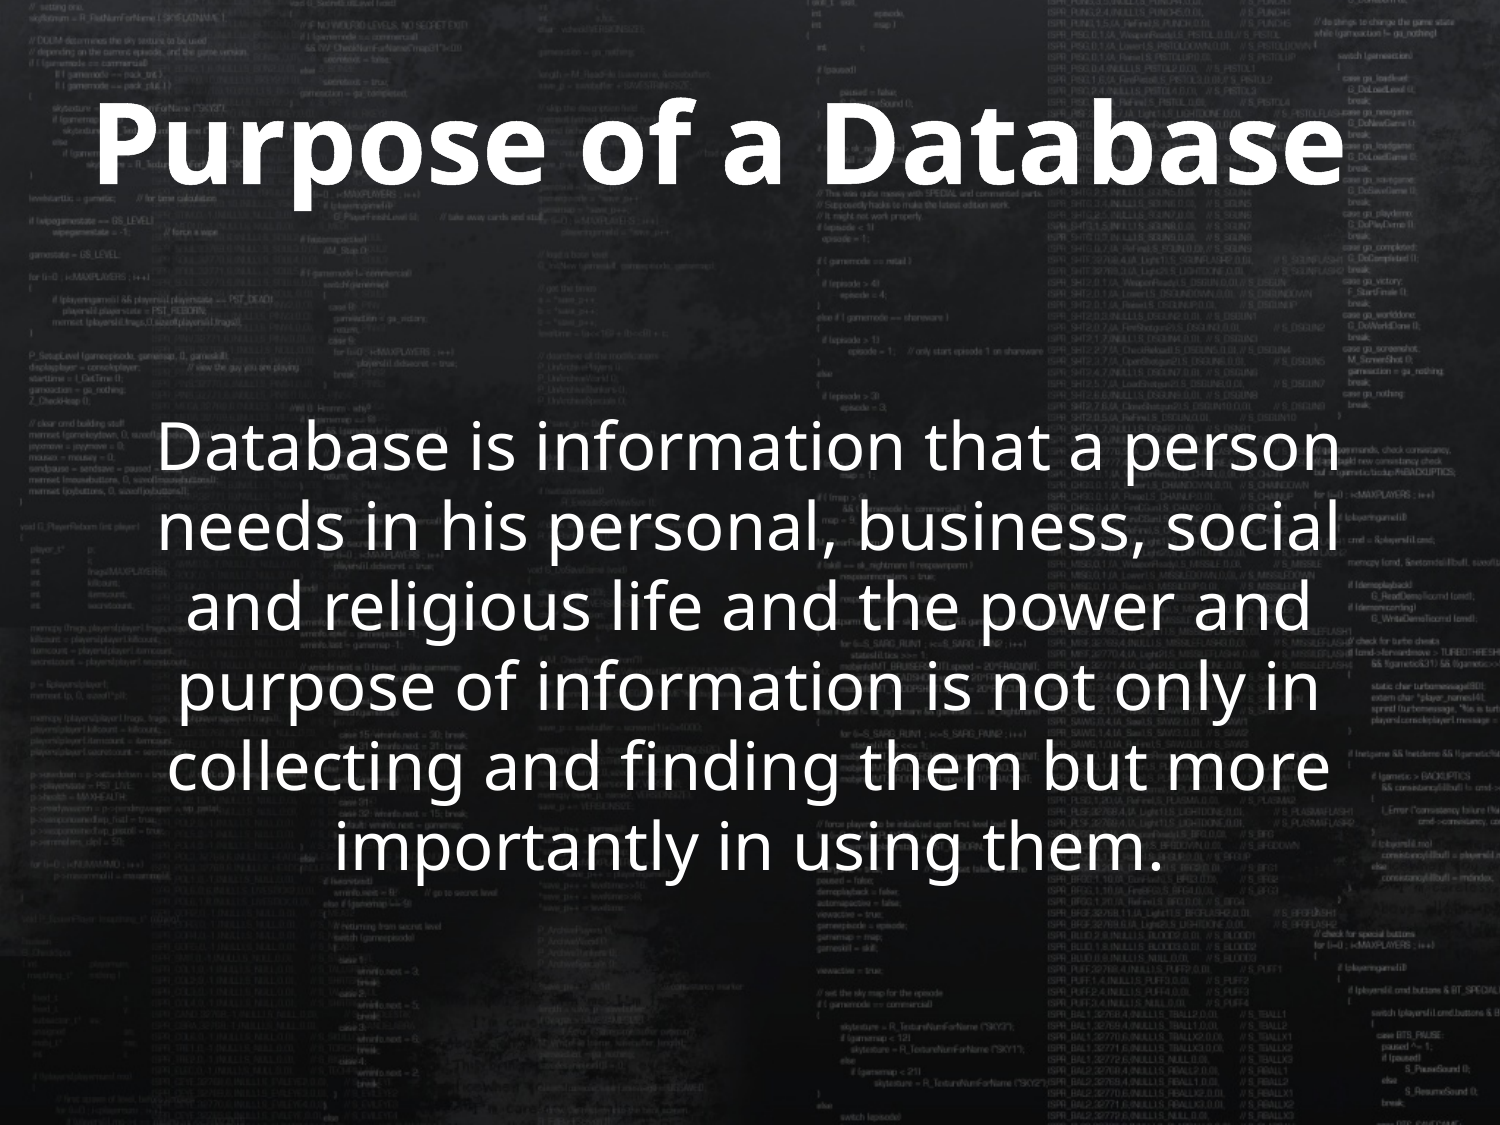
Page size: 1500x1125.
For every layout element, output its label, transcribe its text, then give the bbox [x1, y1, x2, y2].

picture [0, 0, 1500, 1125]
list Database is information that a person needs in his personal, business, social and religious life and the power and purpose of information is not only in collecting and finding them but more importantly in using them. [75, 262, 1425, 1025]
title Purpose of a Database [75, 45, 1425, 233]
